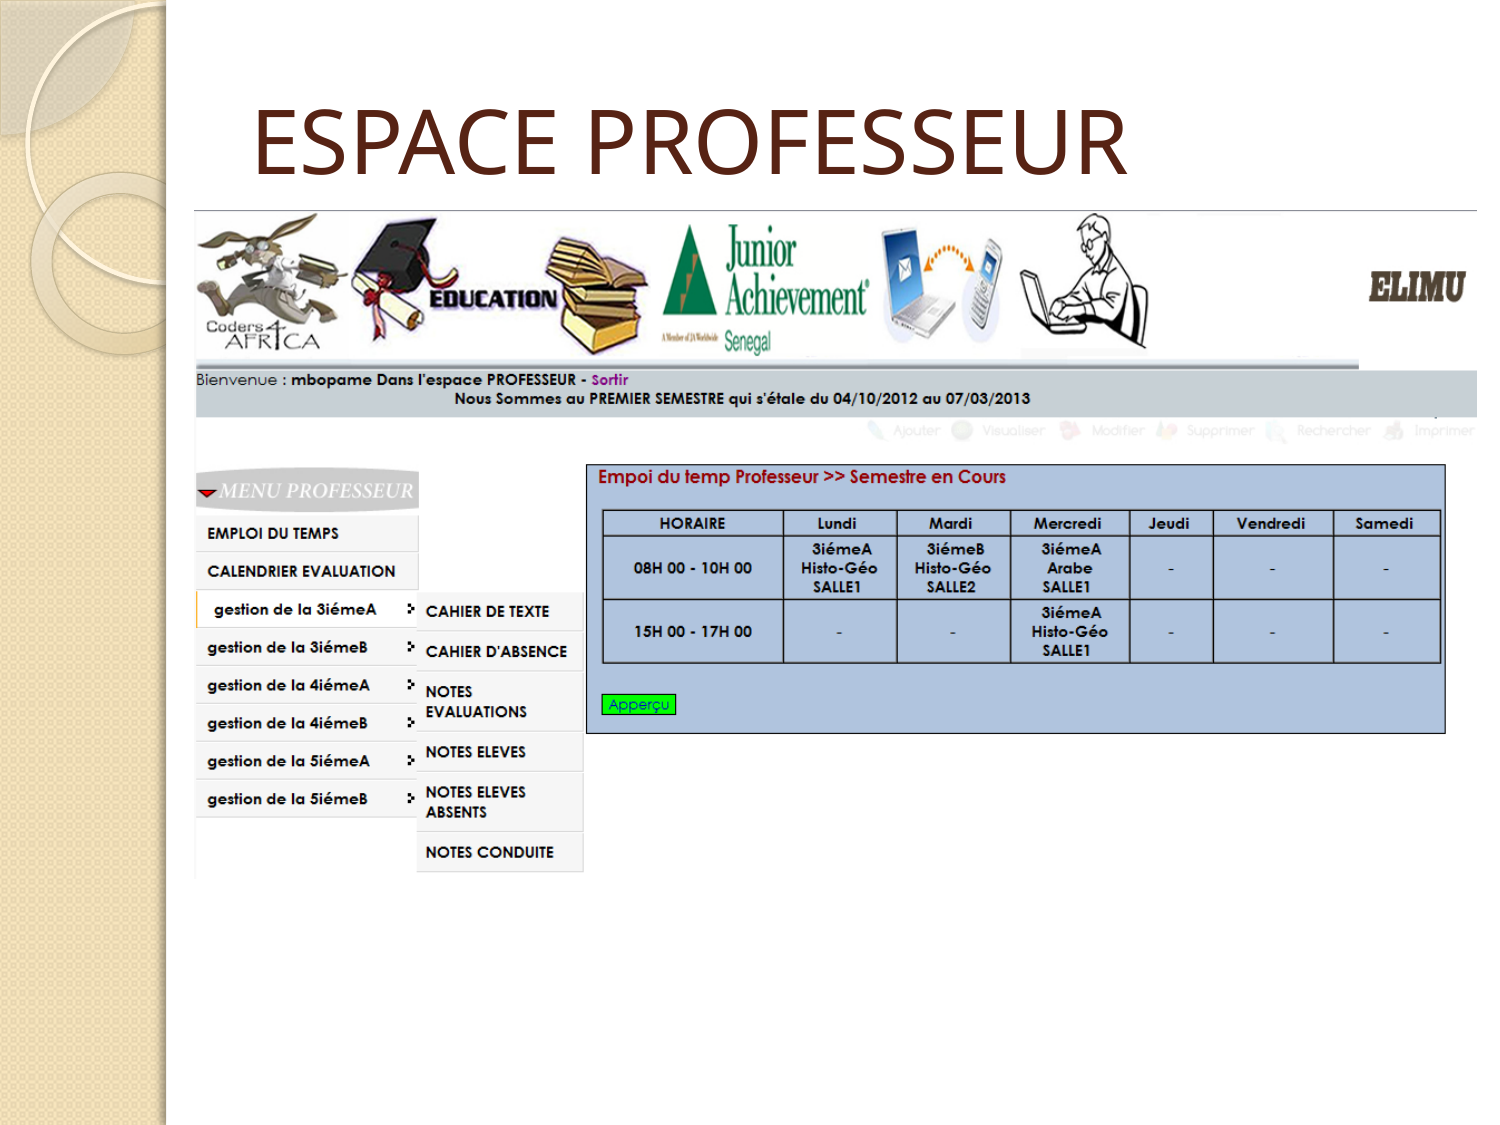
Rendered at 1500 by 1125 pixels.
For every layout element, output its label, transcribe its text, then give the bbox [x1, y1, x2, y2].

picture [193, 210, 1477, 880]
title ESPACE PROFESSEUR [235, 45, 1466, 207]
